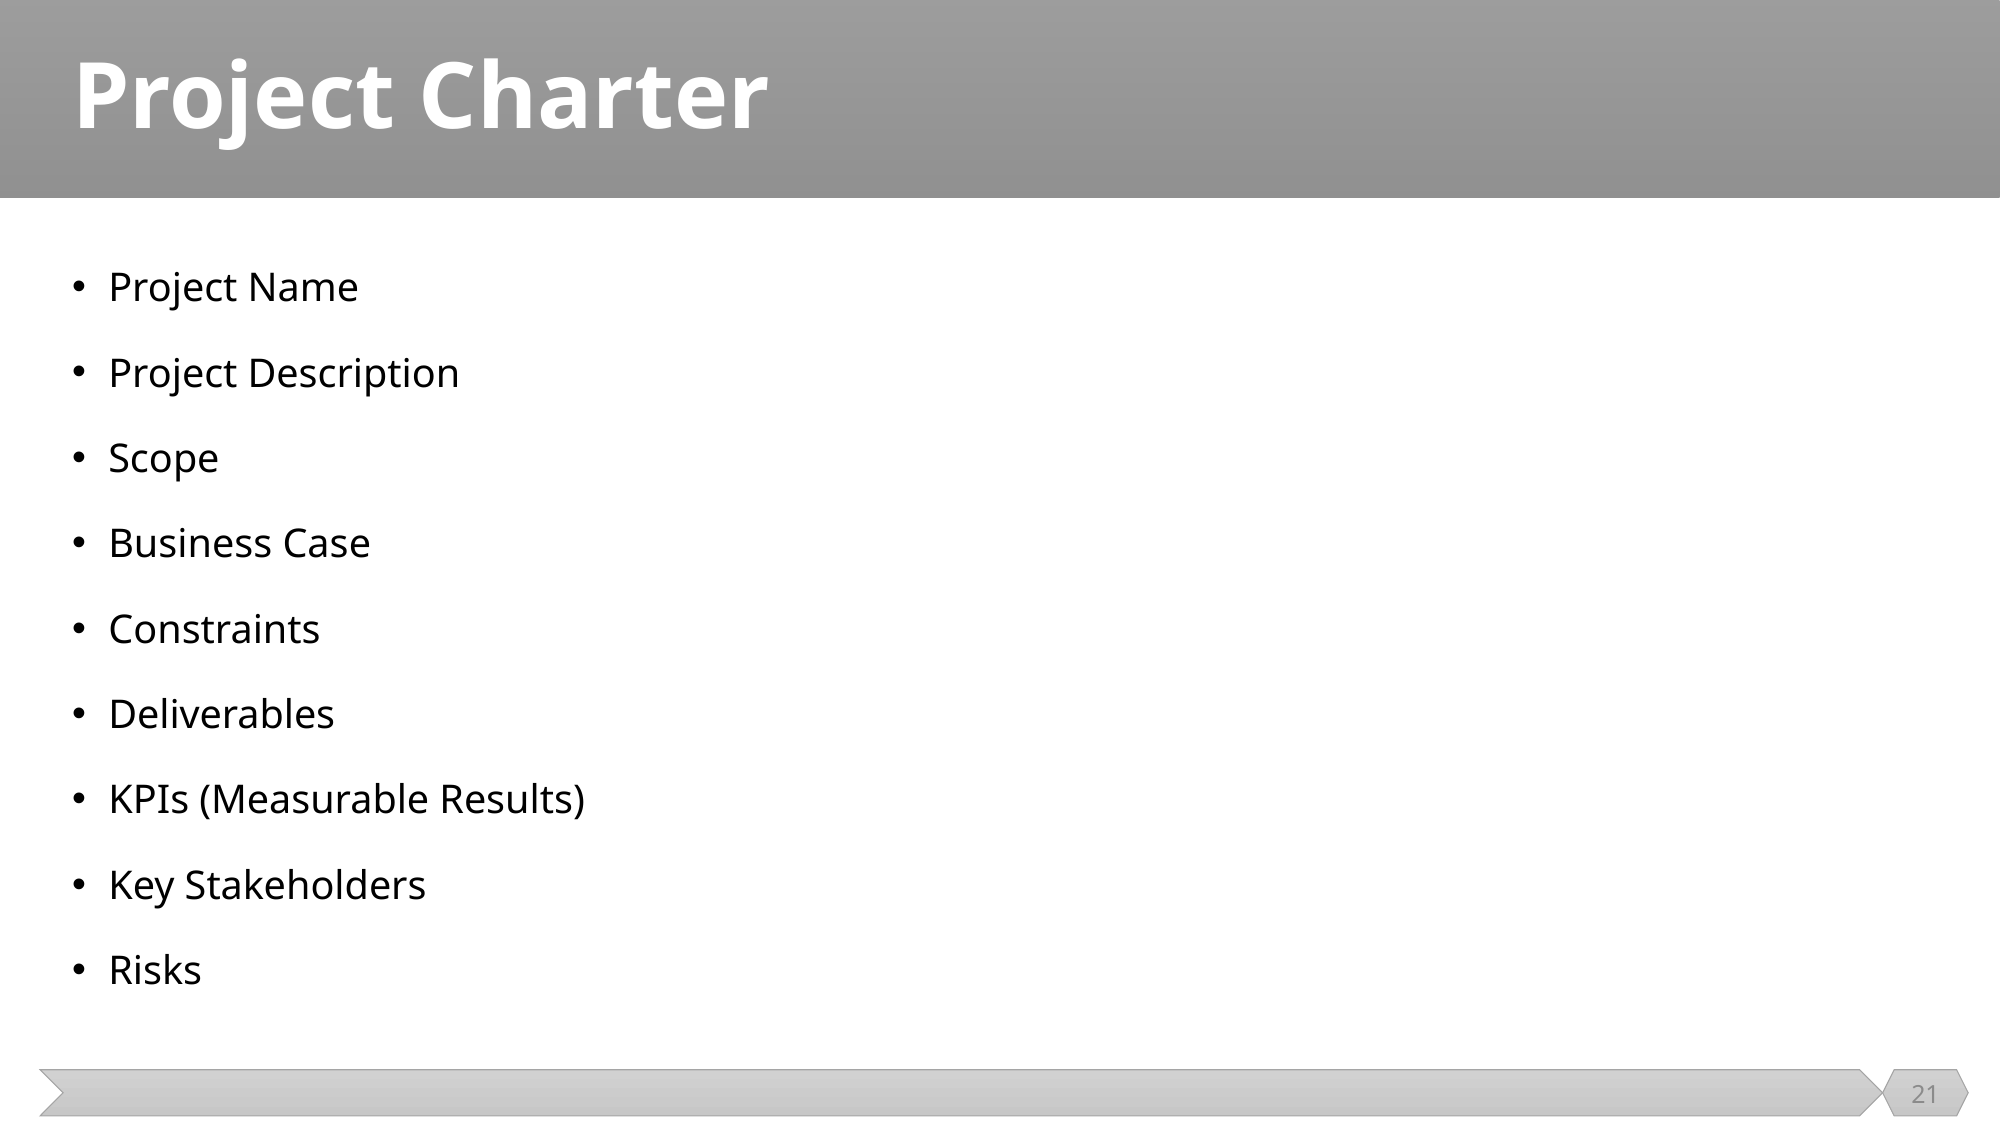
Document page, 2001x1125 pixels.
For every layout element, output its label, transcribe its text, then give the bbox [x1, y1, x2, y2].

list Project Name Project Description Scope Business Case Constraints Deliverables KPIs (Measurable Results) Key Stakeholders Risks [56, 230, 1969, 1010]
slide_number 21 [1882, 1065, 1969, 1125]
title Project Charter [56, 0, 1969, 199]
